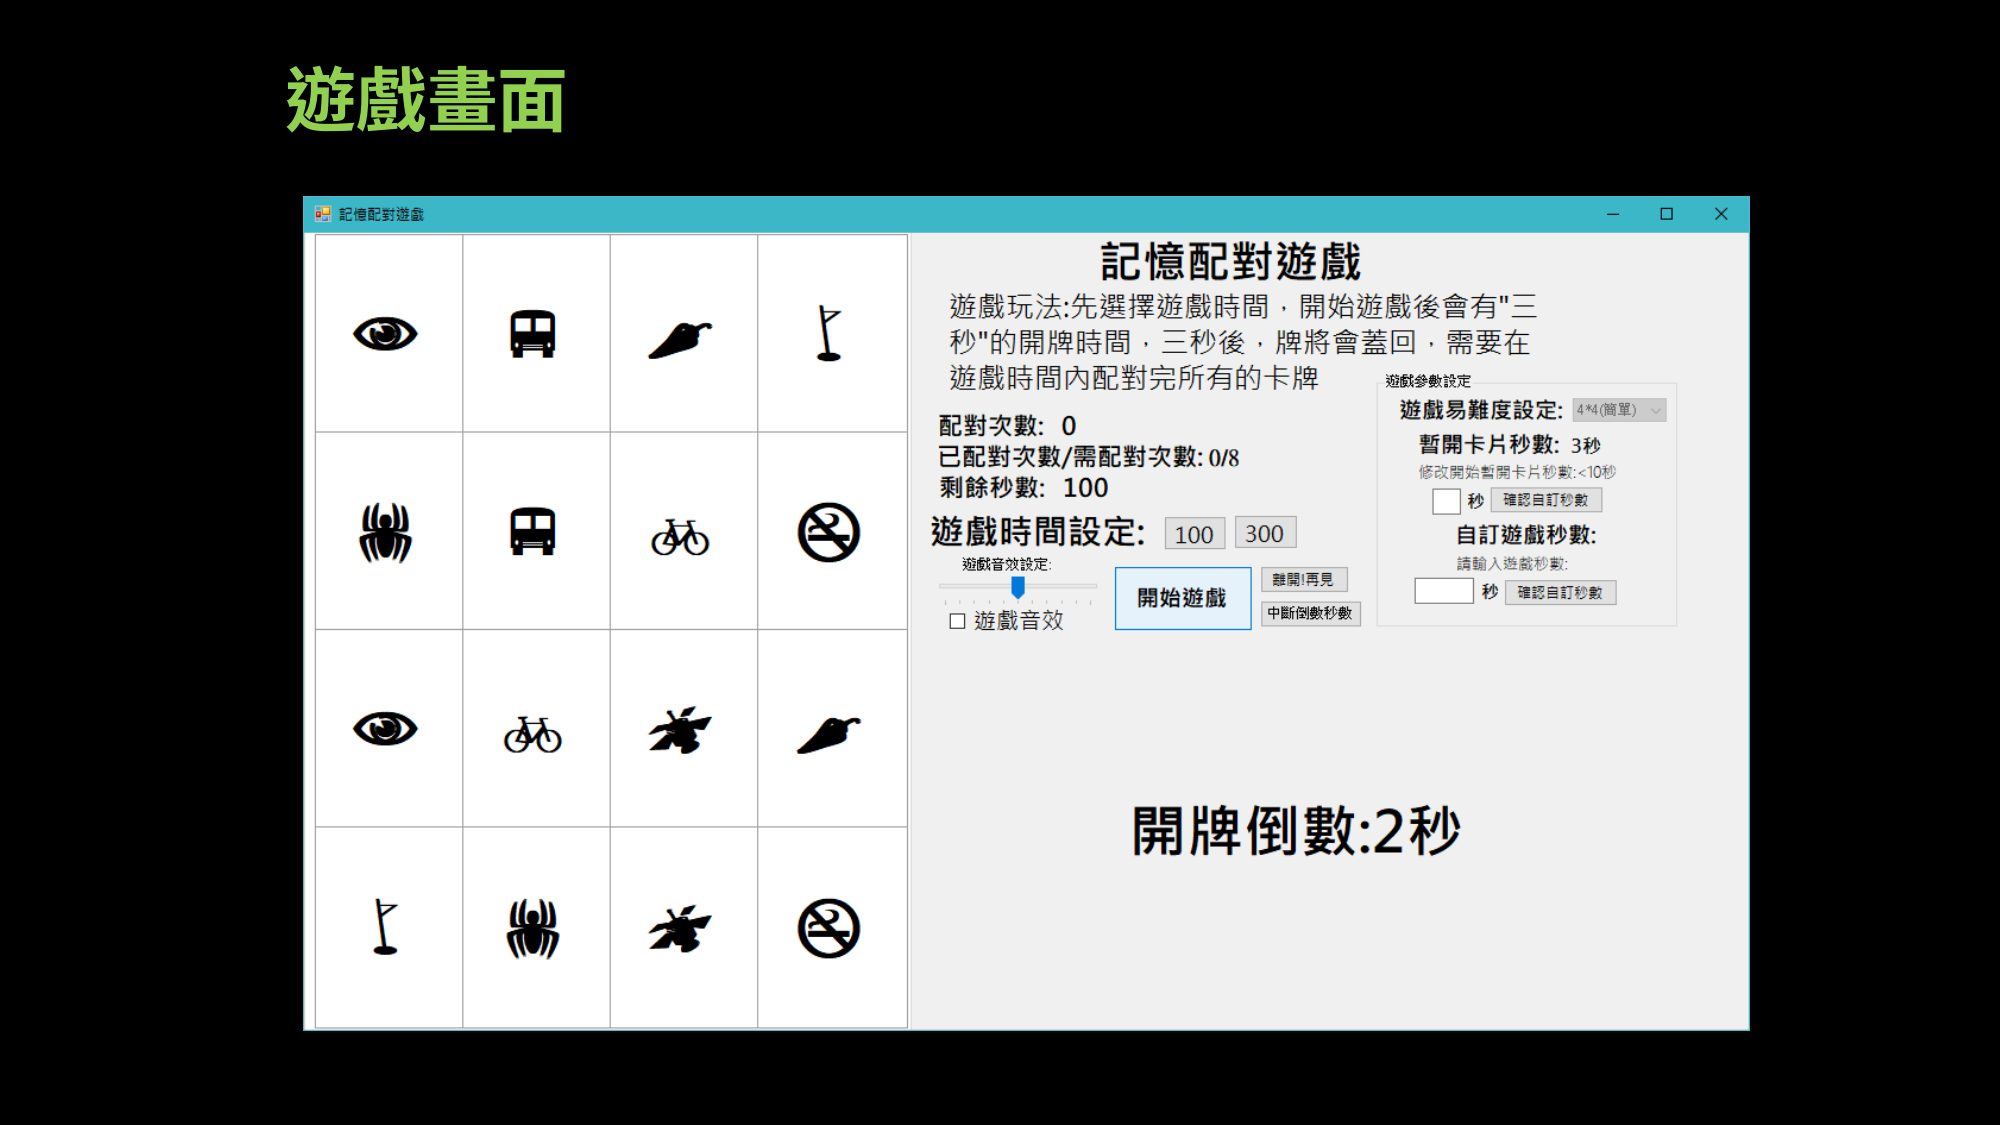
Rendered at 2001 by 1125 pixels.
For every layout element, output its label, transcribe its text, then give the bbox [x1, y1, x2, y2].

picture [303, 196, 1750, 1031]
title 遊戲畫面 [270, 37, 1771, 150]
